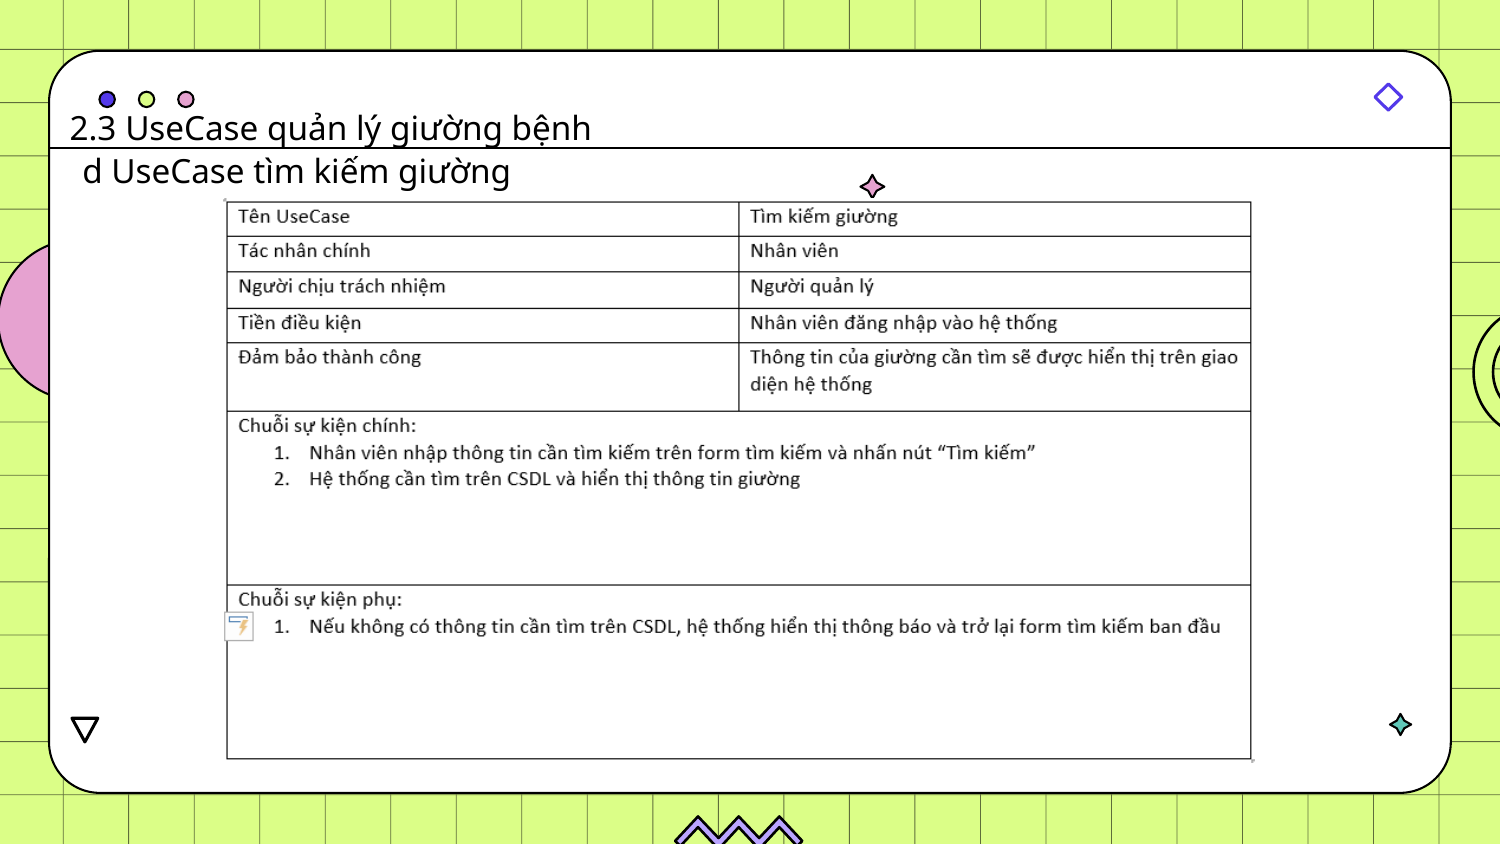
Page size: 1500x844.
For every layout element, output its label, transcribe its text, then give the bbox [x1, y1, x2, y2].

text_box [675, 816, 803, 844]
text_box [177, 90, 195, 99]
text_box [860, 174, 885, 198]
text_box [1373, 82, 1404, 112]
text_box [98, 90, 116, 99]
text_box [70, 716, 100, 744]
text_box [1389, 713, 1412, 736]
text_box [137, 90, 156, 99]
text_box d UseCase tìm kiếm giường [67, 142, 527, 198]
text_box 2.3 UseCase quản lý giường bệnh [54, 99, 608, 154]
picture [223, 198, 1255, 763]
